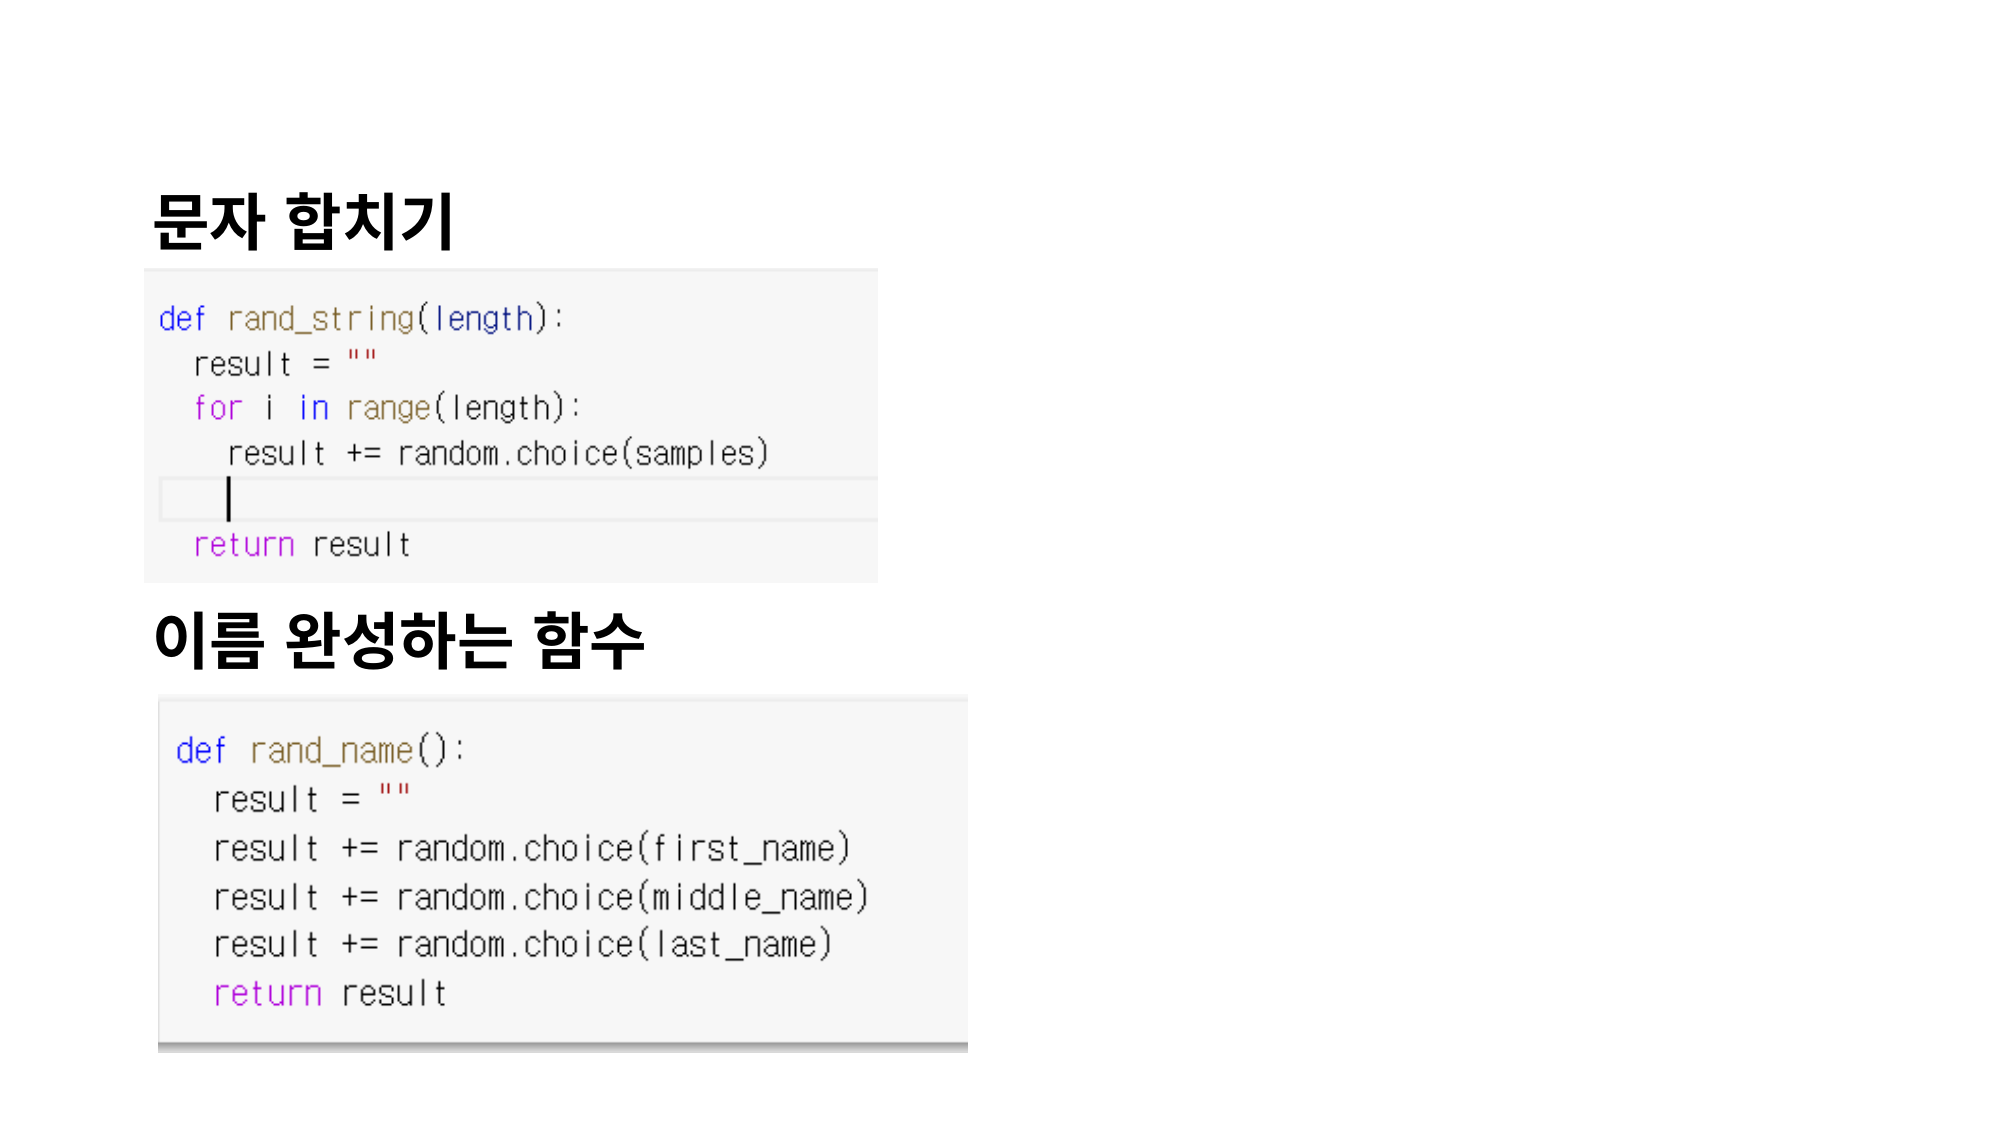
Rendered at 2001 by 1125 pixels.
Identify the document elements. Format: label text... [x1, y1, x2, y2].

picture [144, 268, 878, 583]
text_box 이름 완성하는 함수 [137, 576, 790, 712]
picture [157, 694, 968, 1053]
text_box 문자 합치기 [137, 157, 790, 293]
